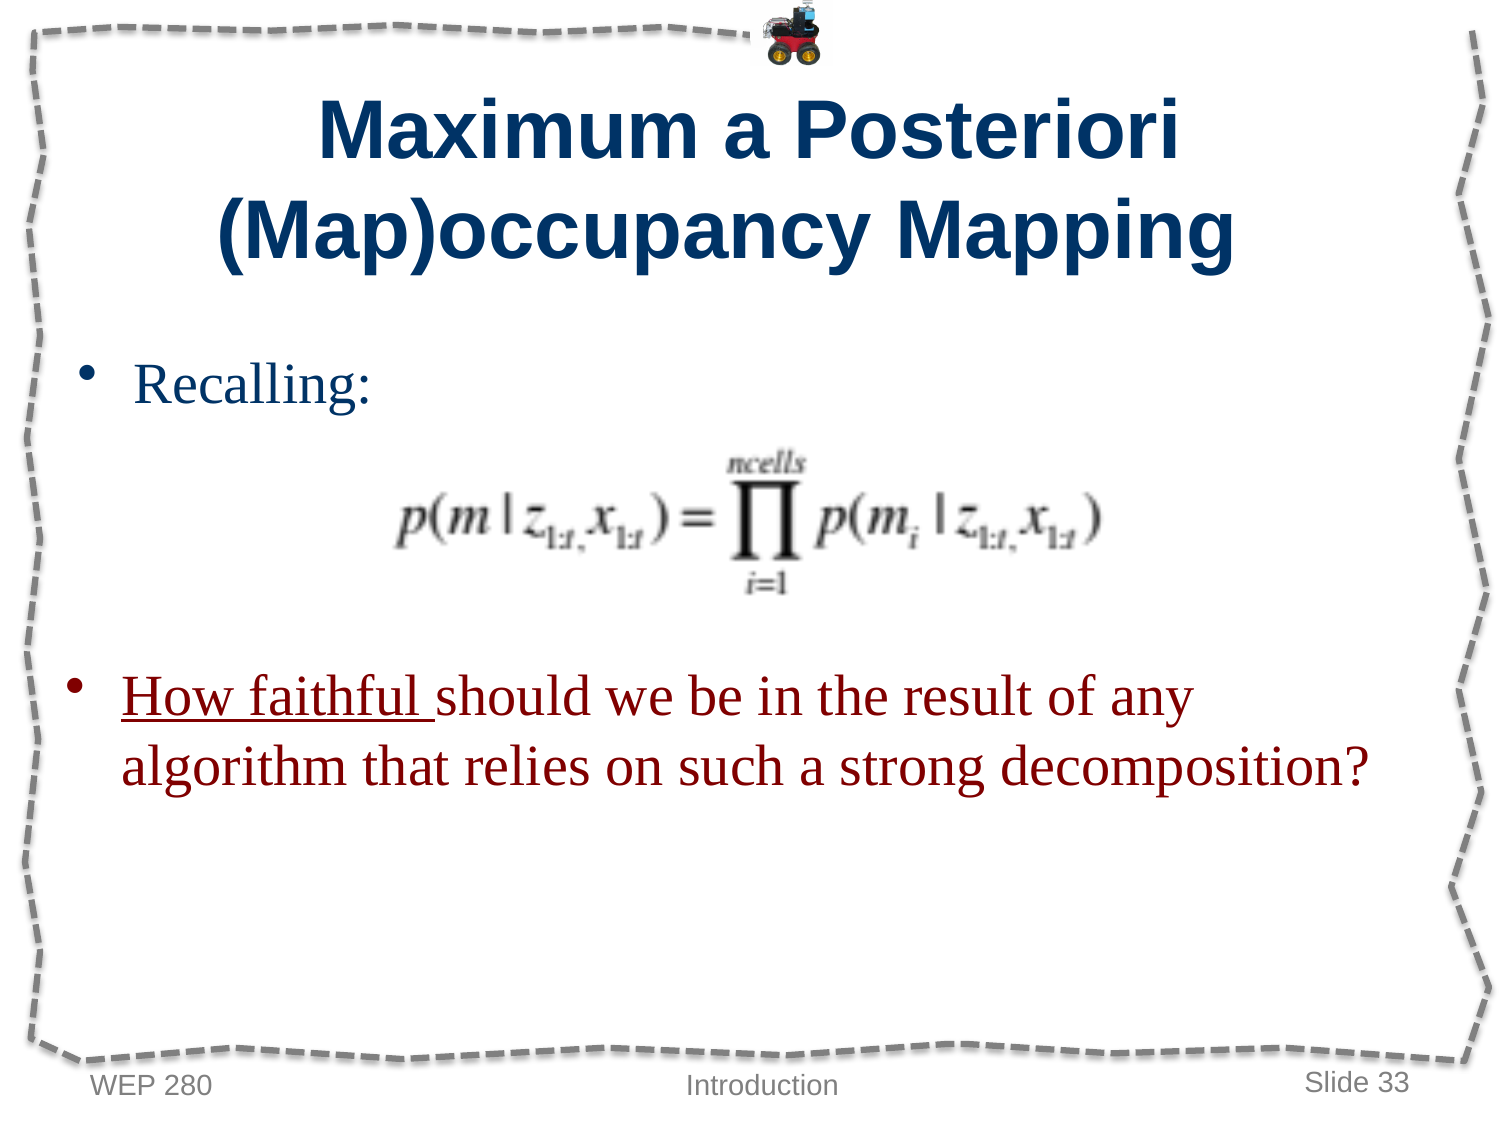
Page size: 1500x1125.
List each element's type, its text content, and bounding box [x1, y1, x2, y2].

text_box How faithful should we be in the result of any algorithm that relies on such a strong decomposition? [50, 649, 1425, 813]
picture [750, 0, 833, 50]
title Maximum a Posteriori (Map)occupancy Mapping [75, 50, 1425, 300]
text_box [387, 437, 1106, 601]
list Recalling: [62, 337, 988, 450]
slide_number WEP 280 [75, 1058, 425, 1103]
footer Introduction [512, 1058, 1013, 1103]
slide_number Slide 33 [1074, 1058, 1426, 1103]
